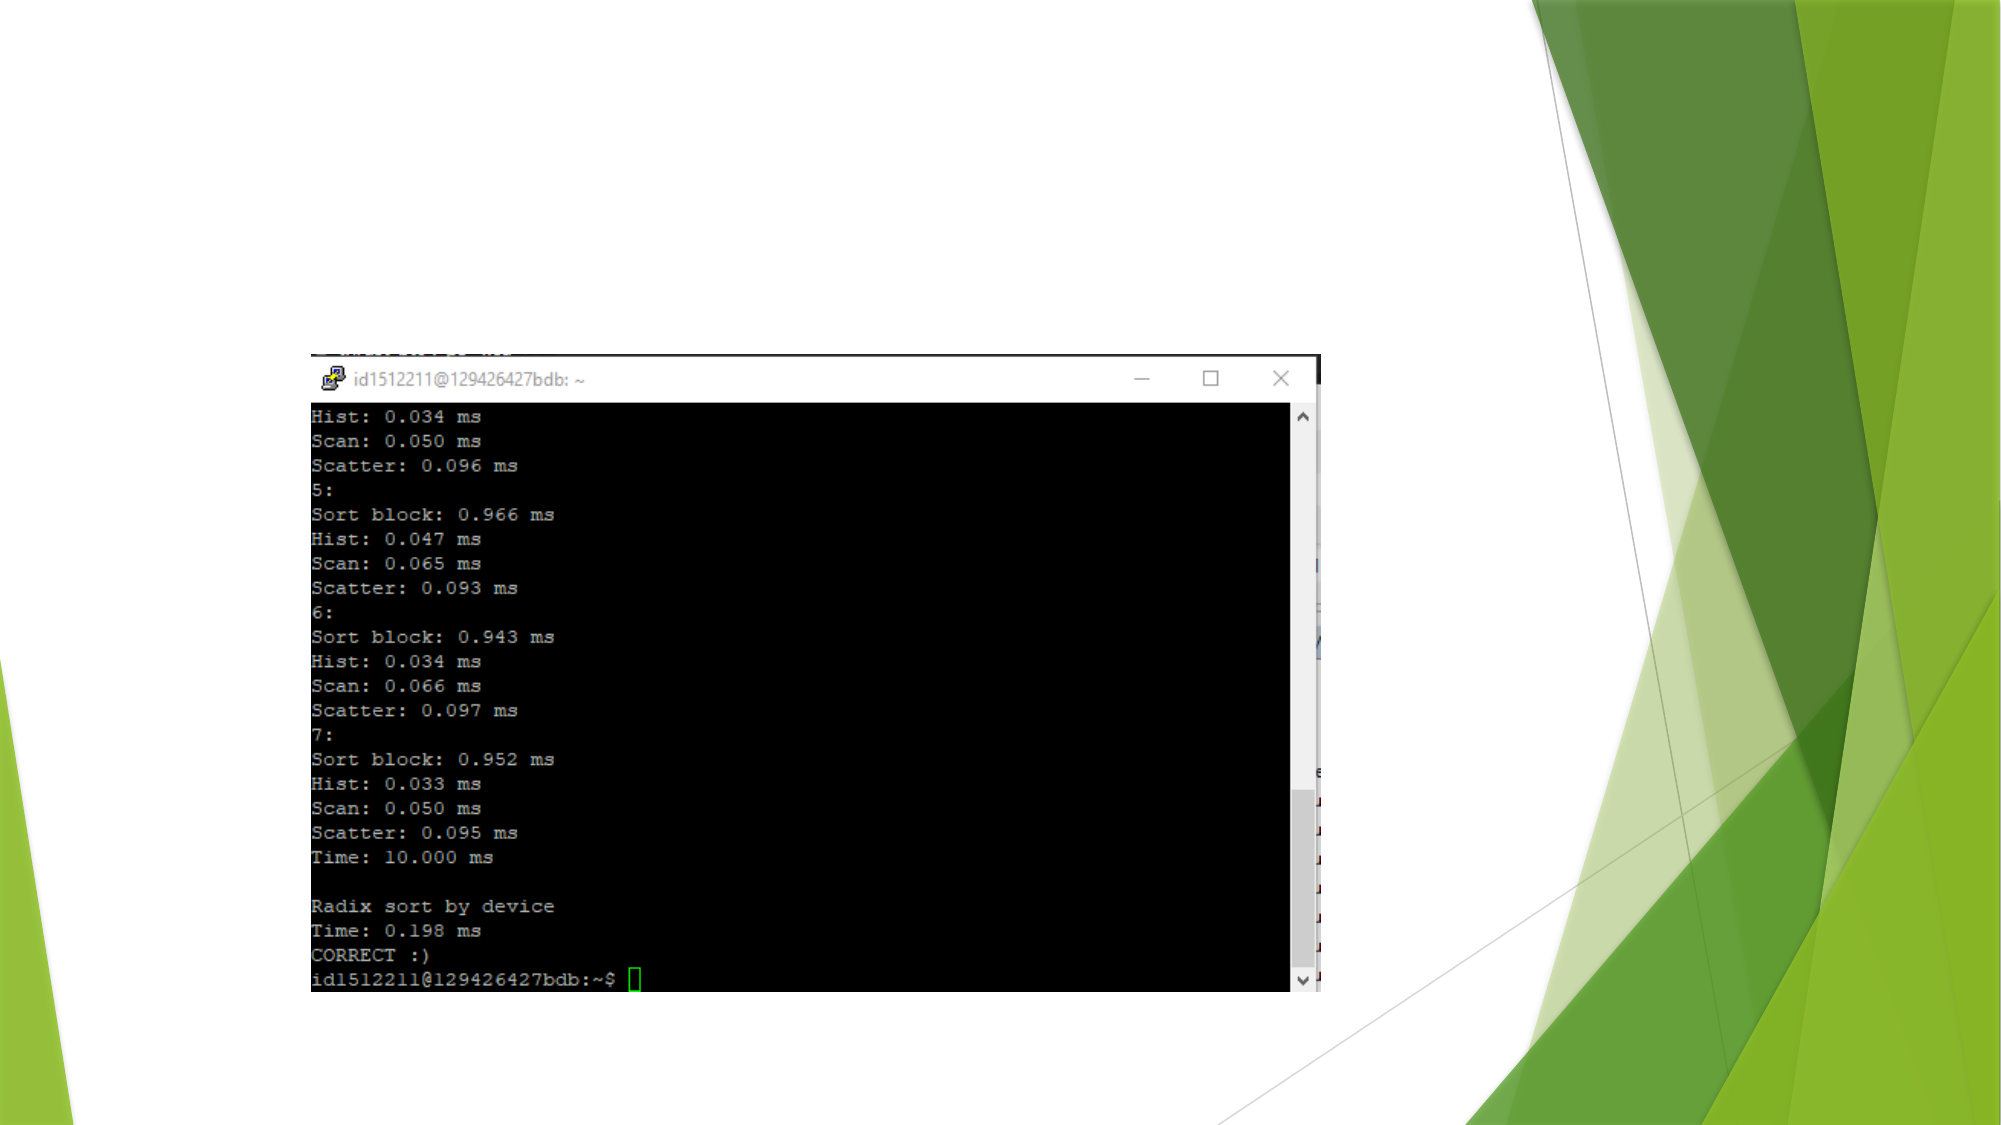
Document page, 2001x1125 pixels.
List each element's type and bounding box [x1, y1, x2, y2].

list [311, 353, 1322, 992]
